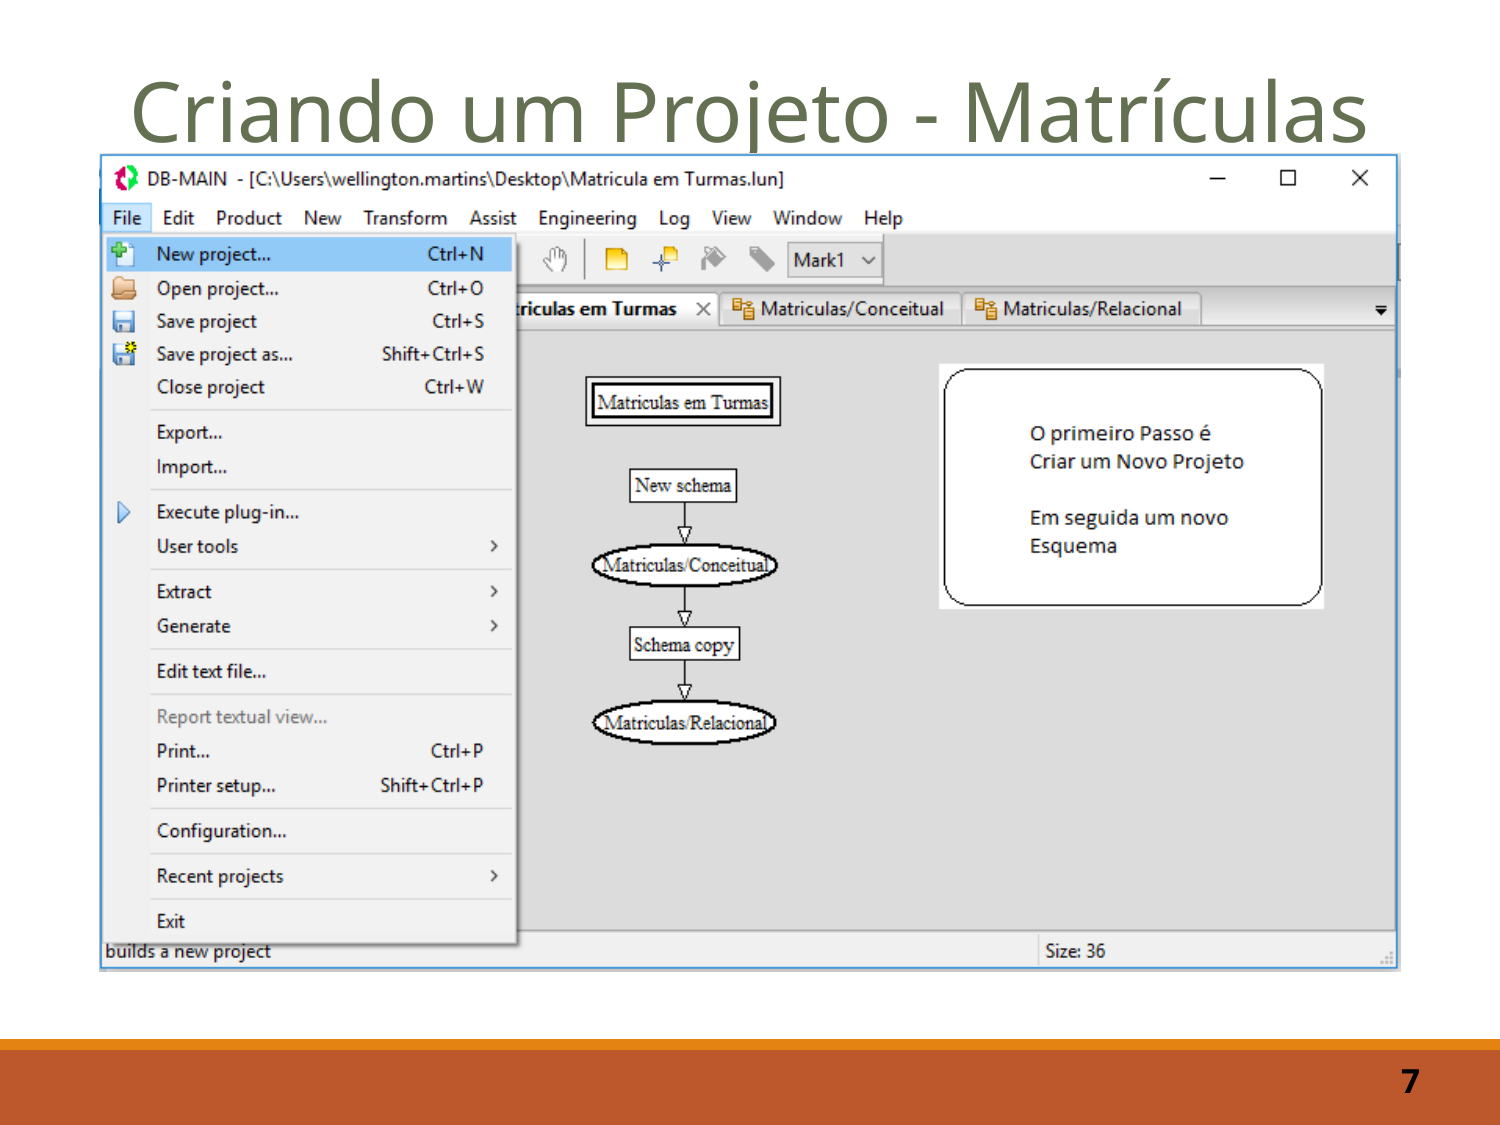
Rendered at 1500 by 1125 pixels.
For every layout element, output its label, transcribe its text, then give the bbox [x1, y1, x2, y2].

picture [99, 152, 1401, 973]
text_box 7 [1122, 1032, 1436, 1108]
text_box Criando um Projeto - Matrículas [74, 51, 1425, 153]
